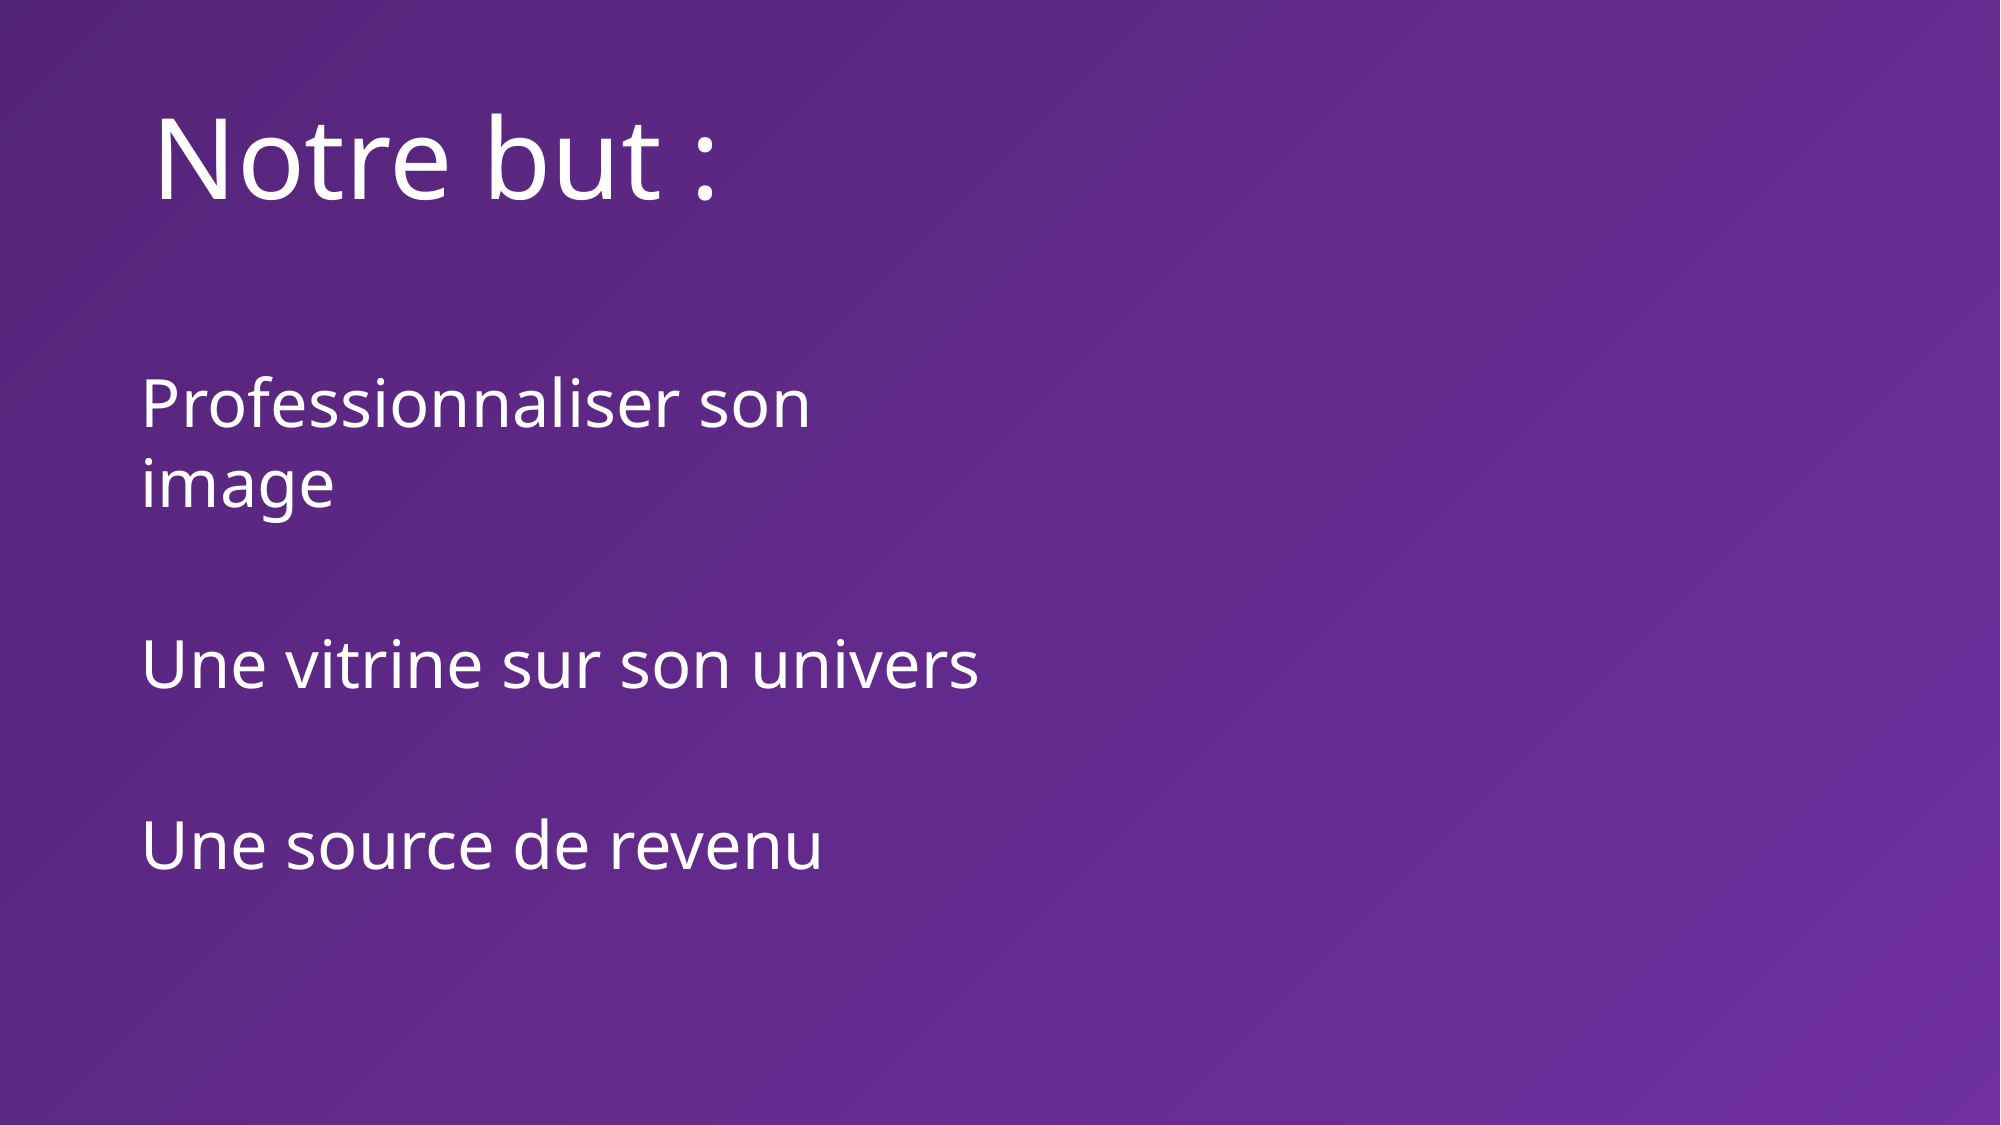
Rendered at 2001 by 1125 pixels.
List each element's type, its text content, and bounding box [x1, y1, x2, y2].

title Notre but : [136, 59, 833, 267]
list Professionnaliser son image Une vitrine sur son univers Une source de revenu [125, 353, 1005, 726]
